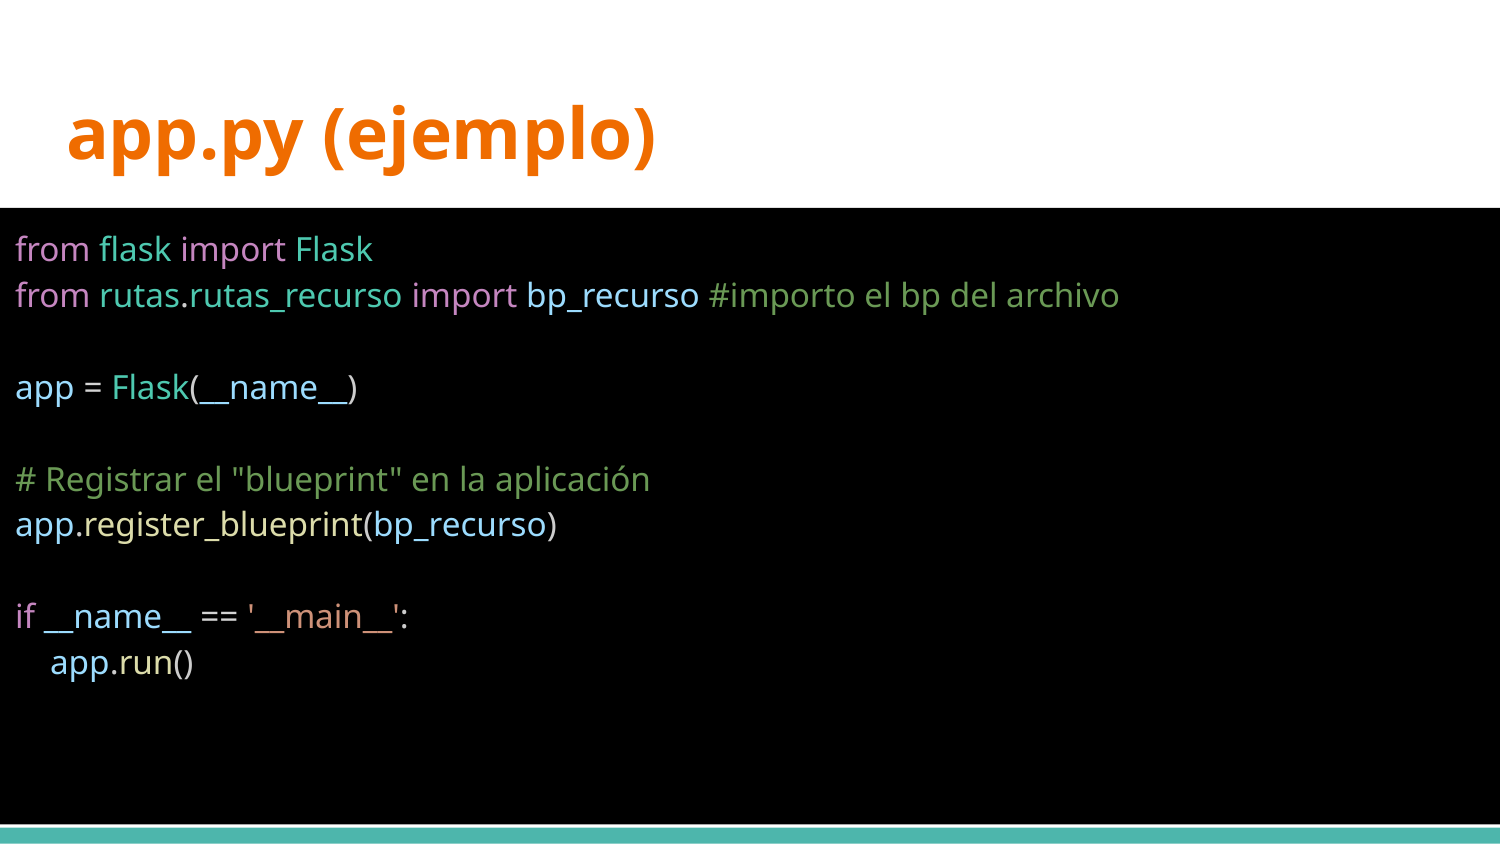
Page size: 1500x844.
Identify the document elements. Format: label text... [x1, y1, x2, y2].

title app.py (ejemplo) [51, 72, 1449, 189]
list from flask import Flask from rutas.rutas_recurso import bp_recurso #importo el bp del archivo app = Flask(__name__) # Registrar el "blueprint" en la aplicación app.register_blueprint(bp_recurso) if __name__ == '__main__': app.run() [0, 207, 1500, 825]
